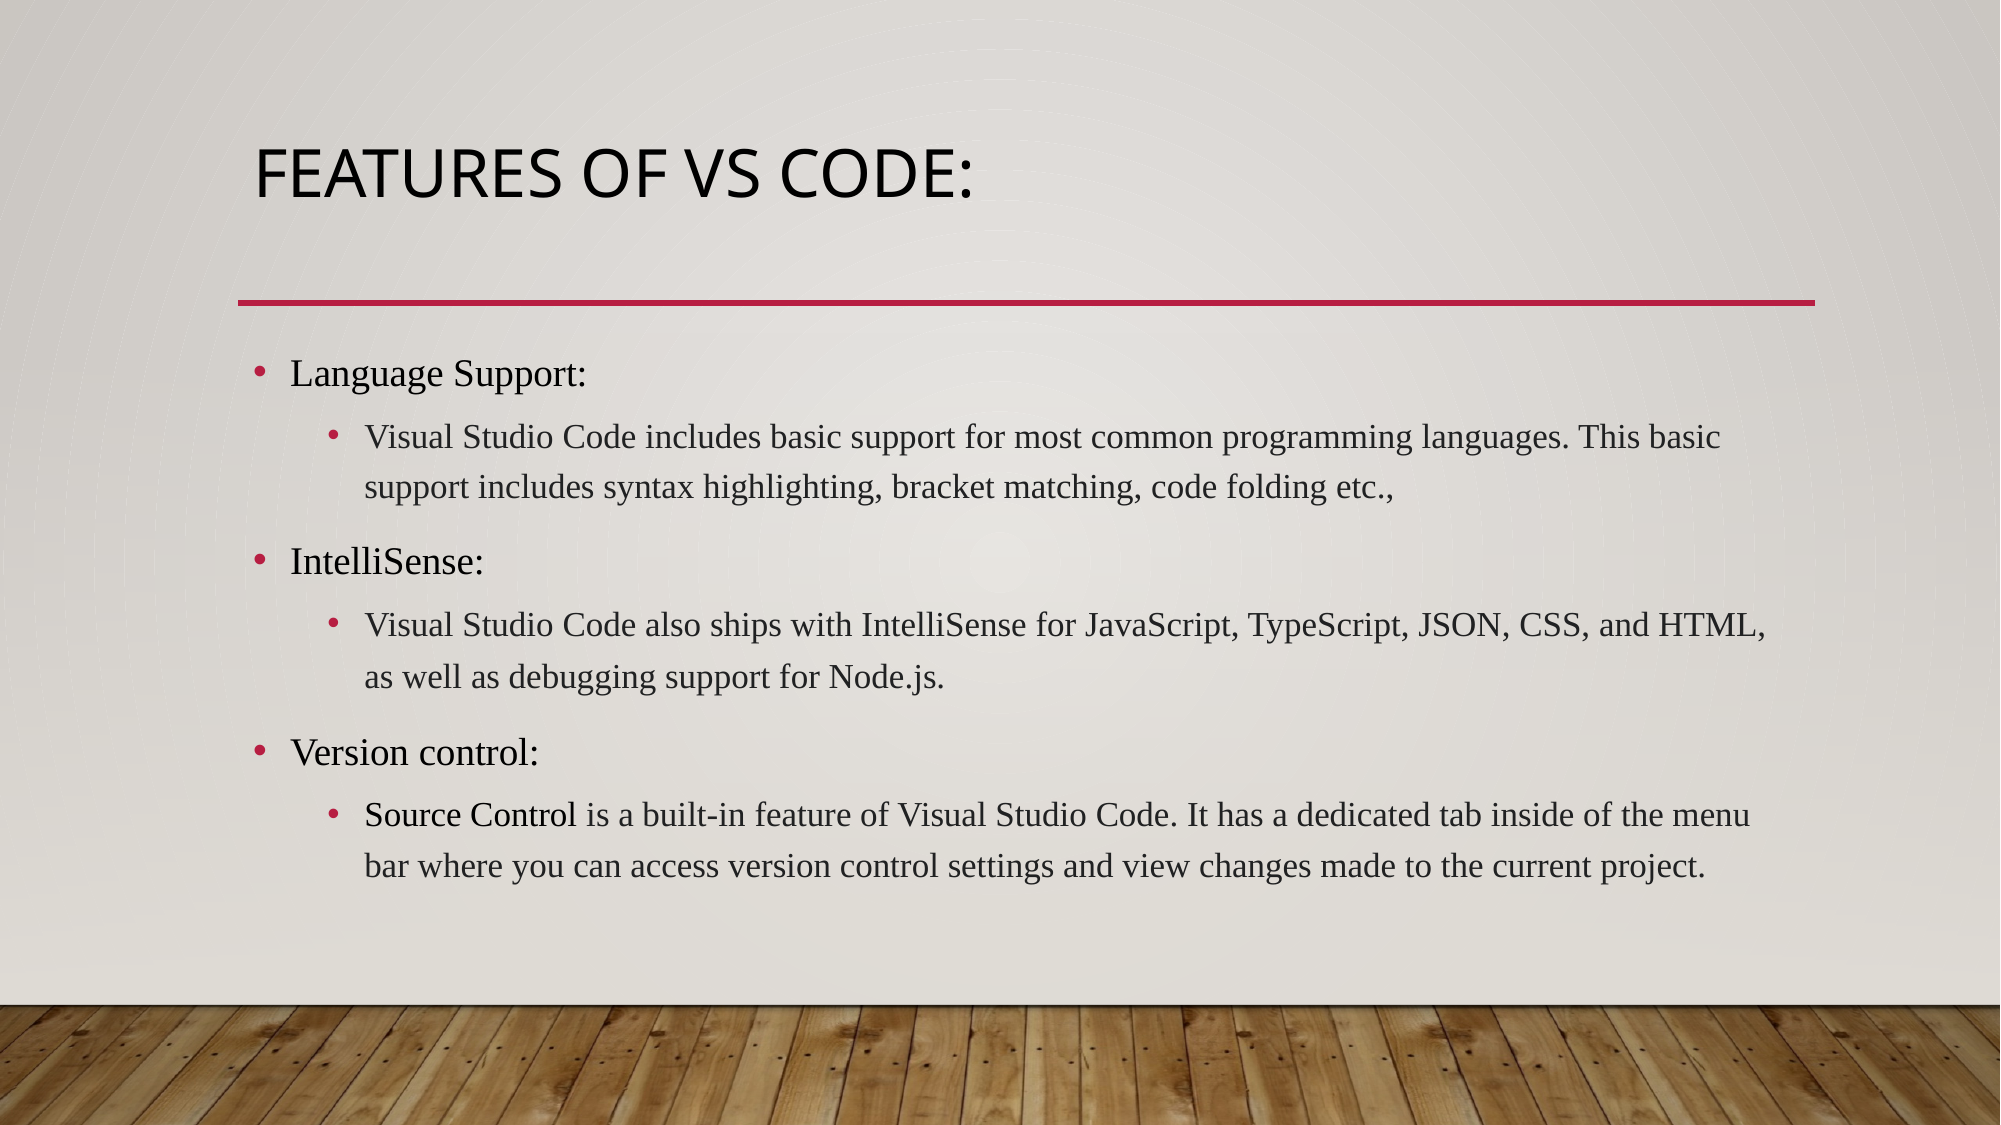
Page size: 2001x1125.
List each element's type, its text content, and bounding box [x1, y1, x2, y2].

list Language Support: Visual Studio Code includes basic support for most common programming languages. This basic support includes syntax highlighting, bracket matching, code folding etc., IntelliSense: Visual Studio Code also ships with IntelliSense for JavaScript, TypeScript, JSON, CSS, and HTML, as well as debugging support for Node.js. Version control: Source Control is a built-in feature of Visual Studio Code. It has a dedicated tab inside of the menu bar where you can access version control settings and view changes made to the current project. [238, 330, 1814, 897]
title Features of vs code: [238, 131, 1814, 305]
picture [0, 1005, 2000, 1125]
